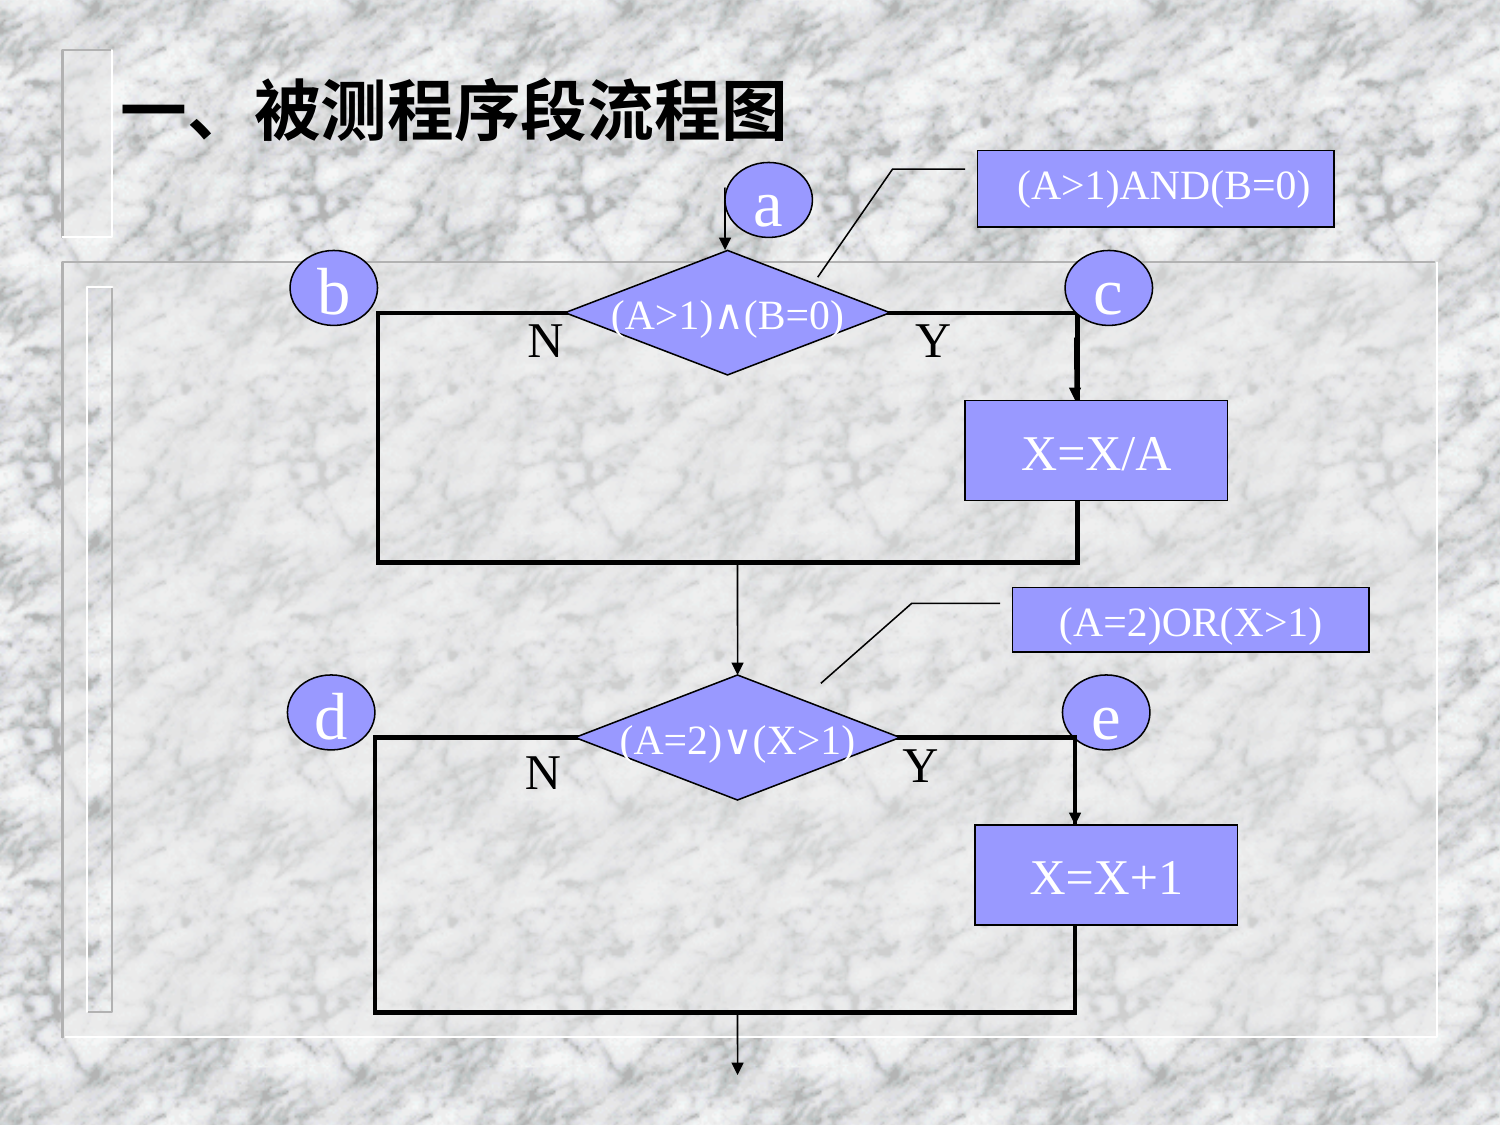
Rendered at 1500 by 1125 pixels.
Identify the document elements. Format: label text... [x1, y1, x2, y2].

text_box c [1065, 250, 1153, 326]
text_box [375, 737, 1075, 1013]
text_box N [512, 299, 579, 375]
text_box a [737, 125, 805, 177]
text_box a [737, 223, 805, 240]
picture [0, 0, 1500, 1125]
text_box [377, 312, 1078, 563]
text_box (A=2)∨(X>1) [576, 675, 887, 801]
text_box [977, 150, 1335, 228]
text_box X=X/A [965, 400, 1228, 501]
text_box b [290, 250, 378, 326]
text_box [731, 1012, 744, 1075]
text_box e [1062, 674, 1150, 750]
text_box [1068, 762, 1082, 826]
text_box 一、被测程序段流程图 [105, 61, 803, 156]
text_box [1068, 337, 1082, 400]
text_box [731, 562, 744, 675]
text_box [718, 201, 732, 250]
text_box X=X+1 [975, 825, 1238, 925]
text_box Y [900, 299, 966, 375]
text_box d [287, 674, 375, 750]
text_box (A>1)AND(B=0) [1002, 150, 1326, 216]
text_box N [510, 731, 576, 807]
text_box a [724, 162, 813, 238]
text_box Y [887, 724, 954, 800]
text_box (A>1)∧(B=0) [579, 250, 891, 375]
text_box (A=2)OR(X>1) [1012, 587, 1370, 653]
